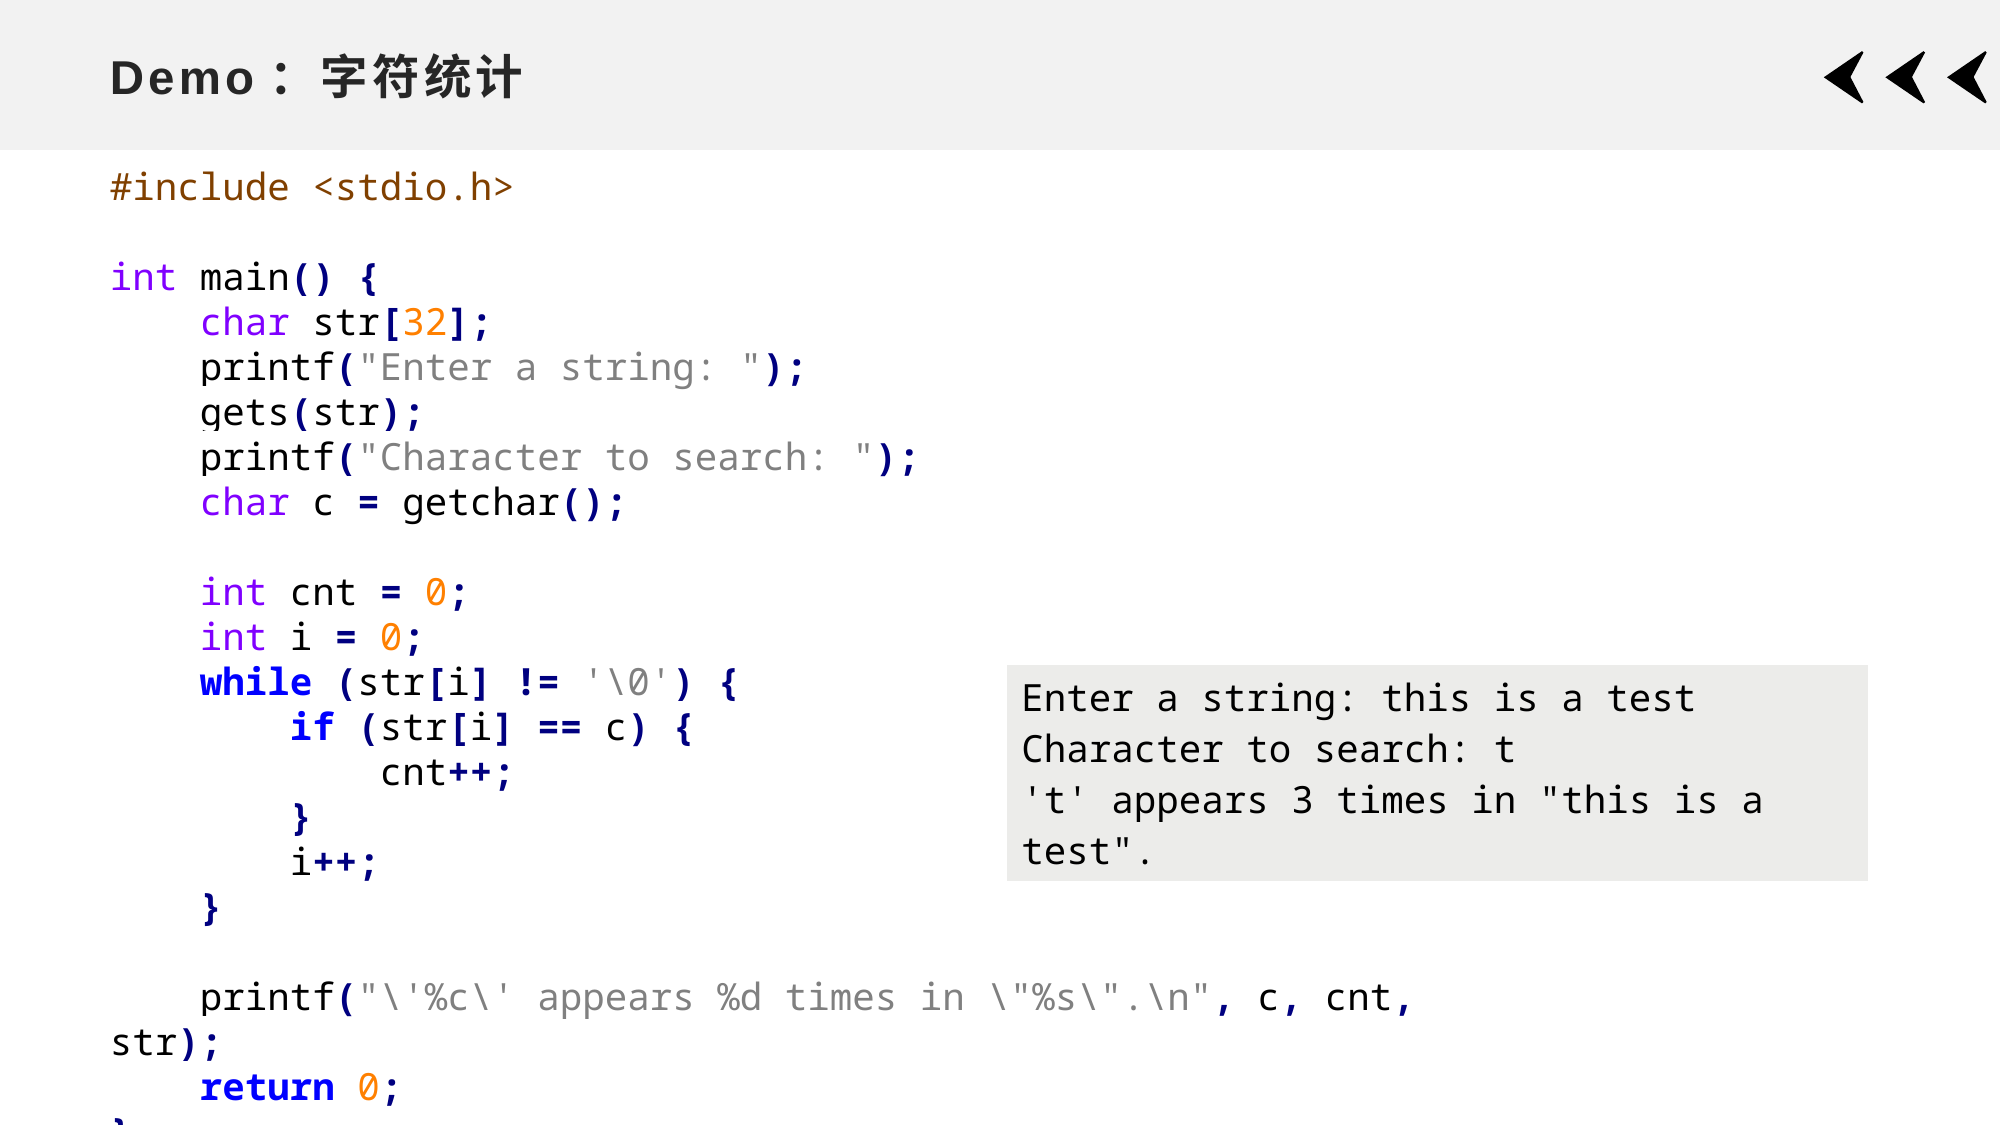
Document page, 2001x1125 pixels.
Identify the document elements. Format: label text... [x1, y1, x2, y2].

text_box #include <stdio.h> int main() { char str[32]; printf("Enter a string: "); gets(str); printf("Character to search: "); char c = getchar(); int cnt = 0; int i = 0; while (str[i] != '\0') { if (str[i] == c) { cnt++; } i++; } printf("\'%c\' appears %d times in \"%s\".\n", c, cnt, str); return 0; } [95, 155, 1450, 1125]
title Demo：字符统计 [95, 38, 1906, 112]
table_header Enter a string: this is a test Character to search: t 't' appears 3 times in "this is a test". [1450, 665, 1868, 881]
